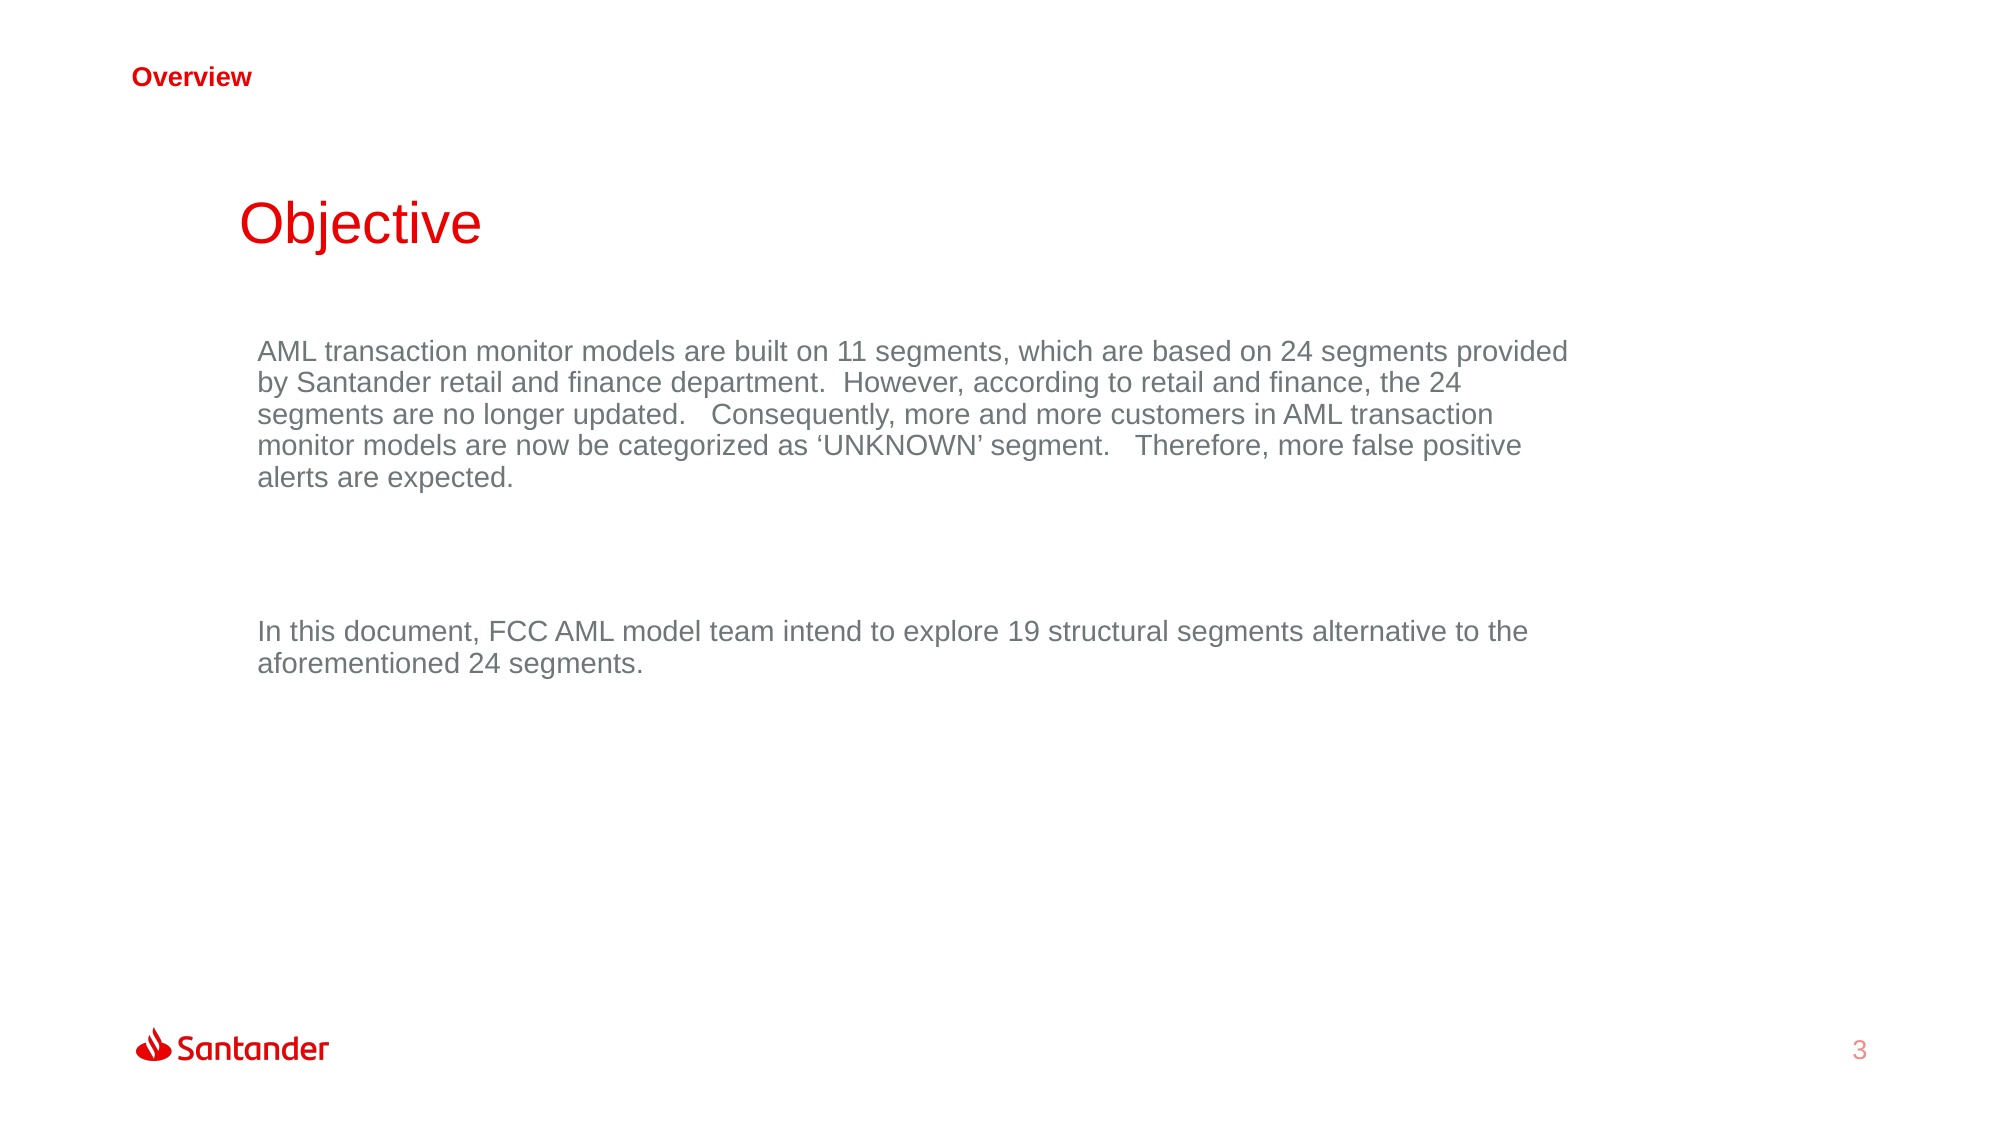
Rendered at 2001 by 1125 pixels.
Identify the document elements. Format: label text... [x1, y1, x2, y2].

title Objective [224, 186, 1094, 450]
list AML transaction monitor models are built on 11 segments, which are based on 24 segments provided by Santander retail and finance department. However, according to retail and finance, the 24 segments are no longer updated. Consequently, more and more customers in AML transaction monitor models are now be categorized as ‘UNKNOWN’ segment. Therefore, more false positive alerts are expected. In this document, FCC AML model team intend to explore 19 structural segments alternative to the aforementioned 24 segments. [242, 328, 1605, 835]
slide_number 3 [1432, 1018, 1883, 1079]
list Overview [116, 55, 1882, 106]
picture [136, 1027, 329, 1061]
